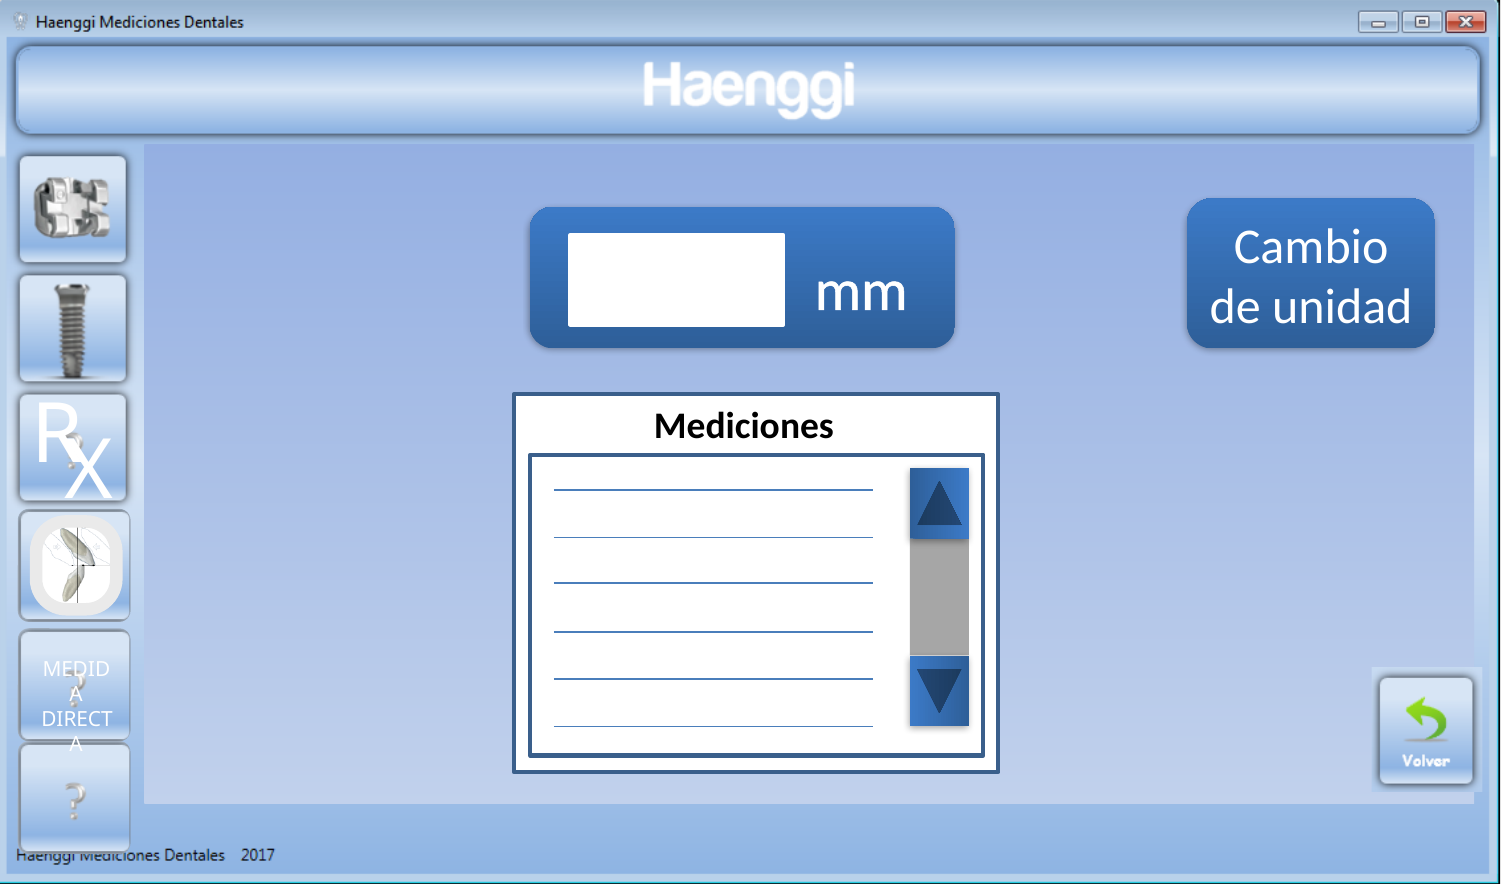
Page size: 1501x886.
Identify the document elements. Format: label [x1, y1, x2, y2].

text_box [17, 371, 131, 524]
picture [0, 0, 1501, 885]
text_box [529, 206, 956, 349]
